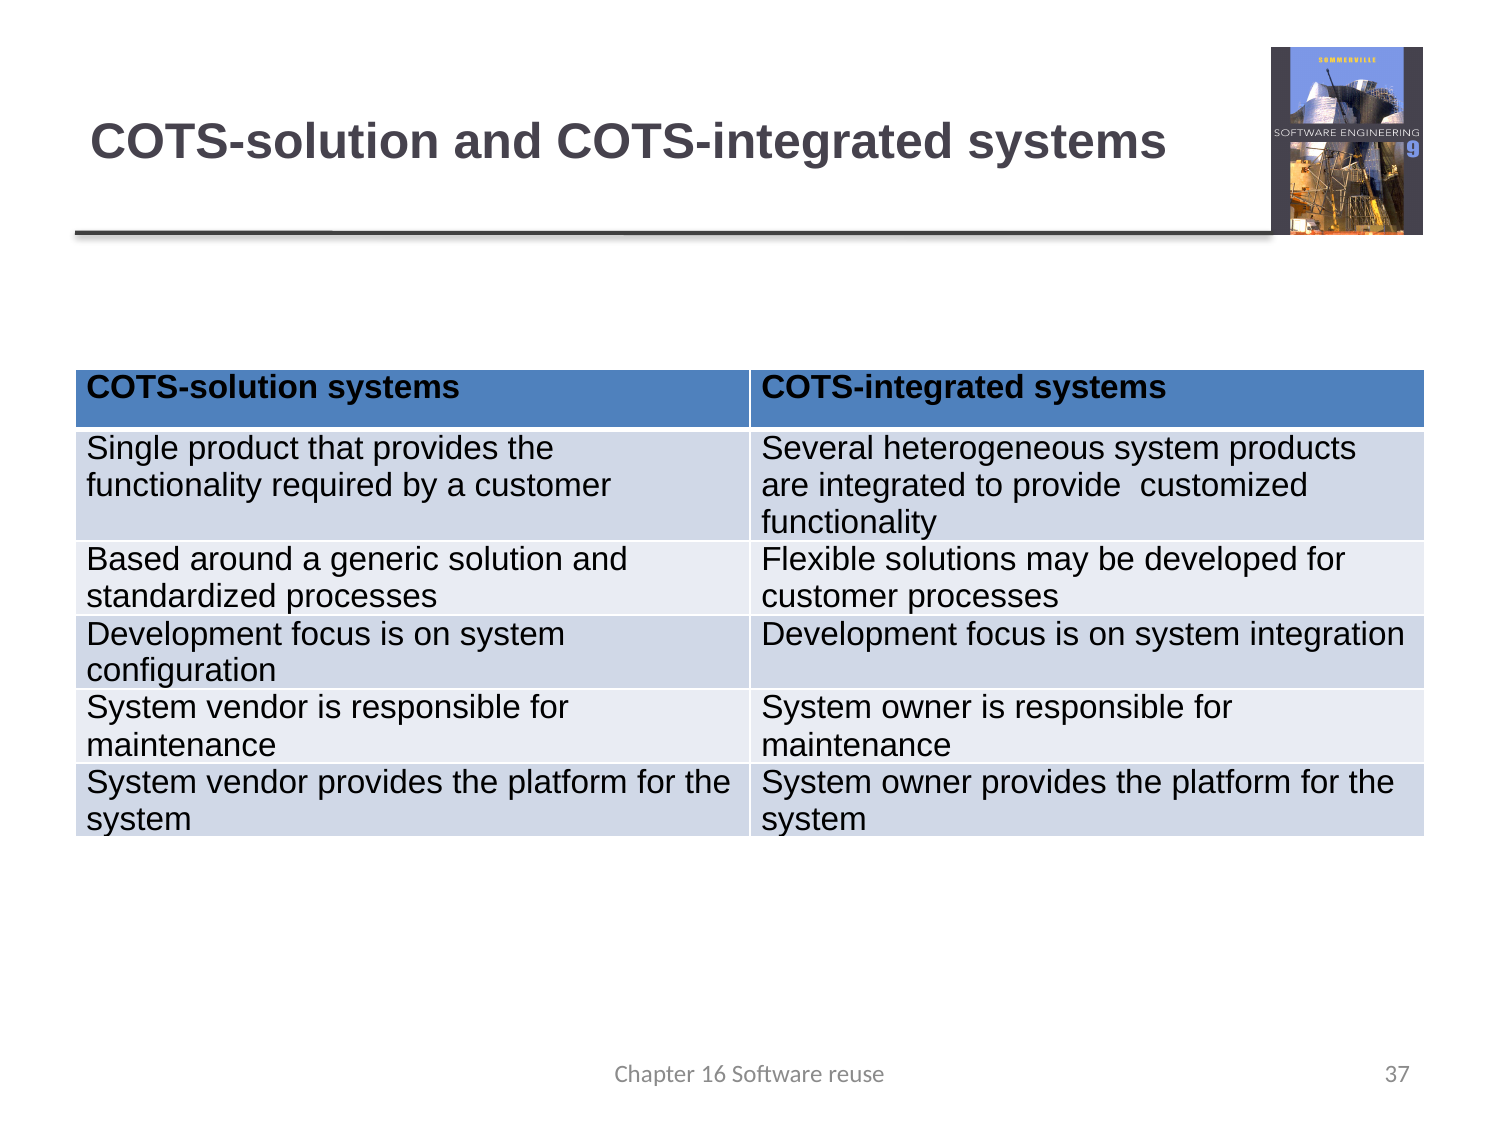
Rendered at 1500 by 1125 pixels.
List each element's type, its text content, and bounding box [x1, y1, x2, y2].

title COTS-solution and COTS-integrated systems [74, 44, 1272, 233]
table_cell Single product that provides the functionality required by a customer [76, 432, 749, 540]
picture [1272, 47, 1423, 235]
footer Chapter 16 Software reuse [512, 1042, 988, 1103]
table_header COTS-solution systems [76, 370, 749, 427]
table_cell System vendor is responsible for maintenance [76, 690, 749, 762]
table_cell System owner is responsible for maintenance [751, 690, 1424, 762]
table_cell Flexible solutions may be developed for customer processes [751, 542, 1424, 614]
table_cell Based around a generic solution and standardized processes [76, 542, 749, 614]
table_header COTS-integrated systems [751, 370, 1424, 427]
table_cell Several heterogeneous system products are integrated to provide customized functionality [751, 432, 1424, 540]
table_cell Development focus is on system configuration [76, 616, 749, 688]
table_cell Development focus is on system integration [751, 616, 1424, 688]
table_cell System vendor provides the platform for the system [76, 764, 749, 836]
slide_number 37 [1074, 1042, 1425, 1103]
table_cell System owner provides the platform for the system [751, 764, 1424, 836]
